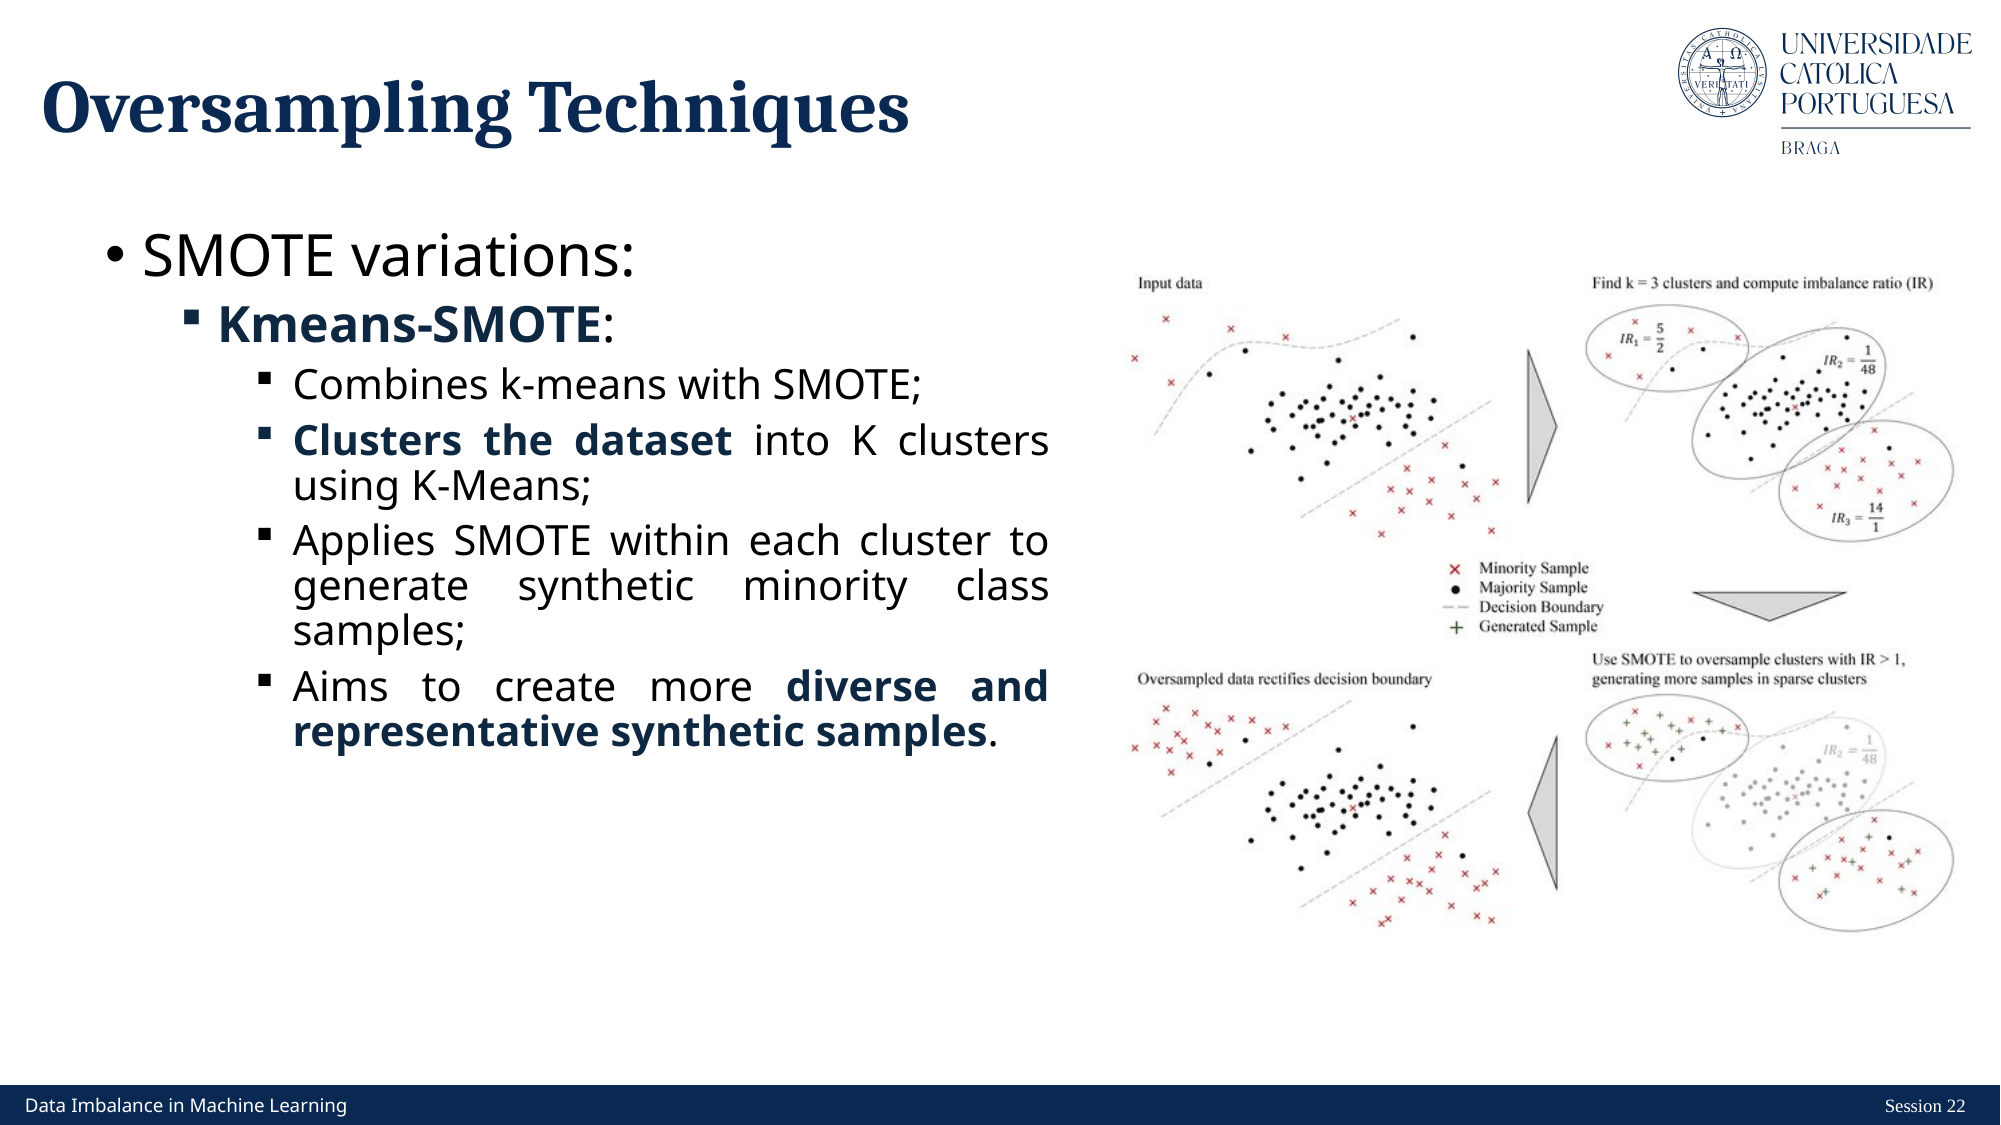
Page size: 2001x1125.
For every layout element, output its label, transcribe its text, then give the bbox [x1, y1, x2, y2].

text_box Data Imbalance in Machine Learning [9, 1086, 865, 1125]
text_box [0, 1085, 2000, 1125]
list SMOTE variations: Kmeans-SMOTE: Combines k-means with SMOTE; Clusters the dataset into K clusters using K-Means; Applies SMOTE within each cluster to generate synthetic minority class samples; Aims to create more diverse and representative synthetic samples. [89, 218, 1065, 1075]
text_box Session 22 [865, 1086, 1981, 1125]
title Oversampling Techniques [27, 0, 1753, 218]
picture [1124, 263, 1981, 940]
picture [1672, 18, 1982, 163]
